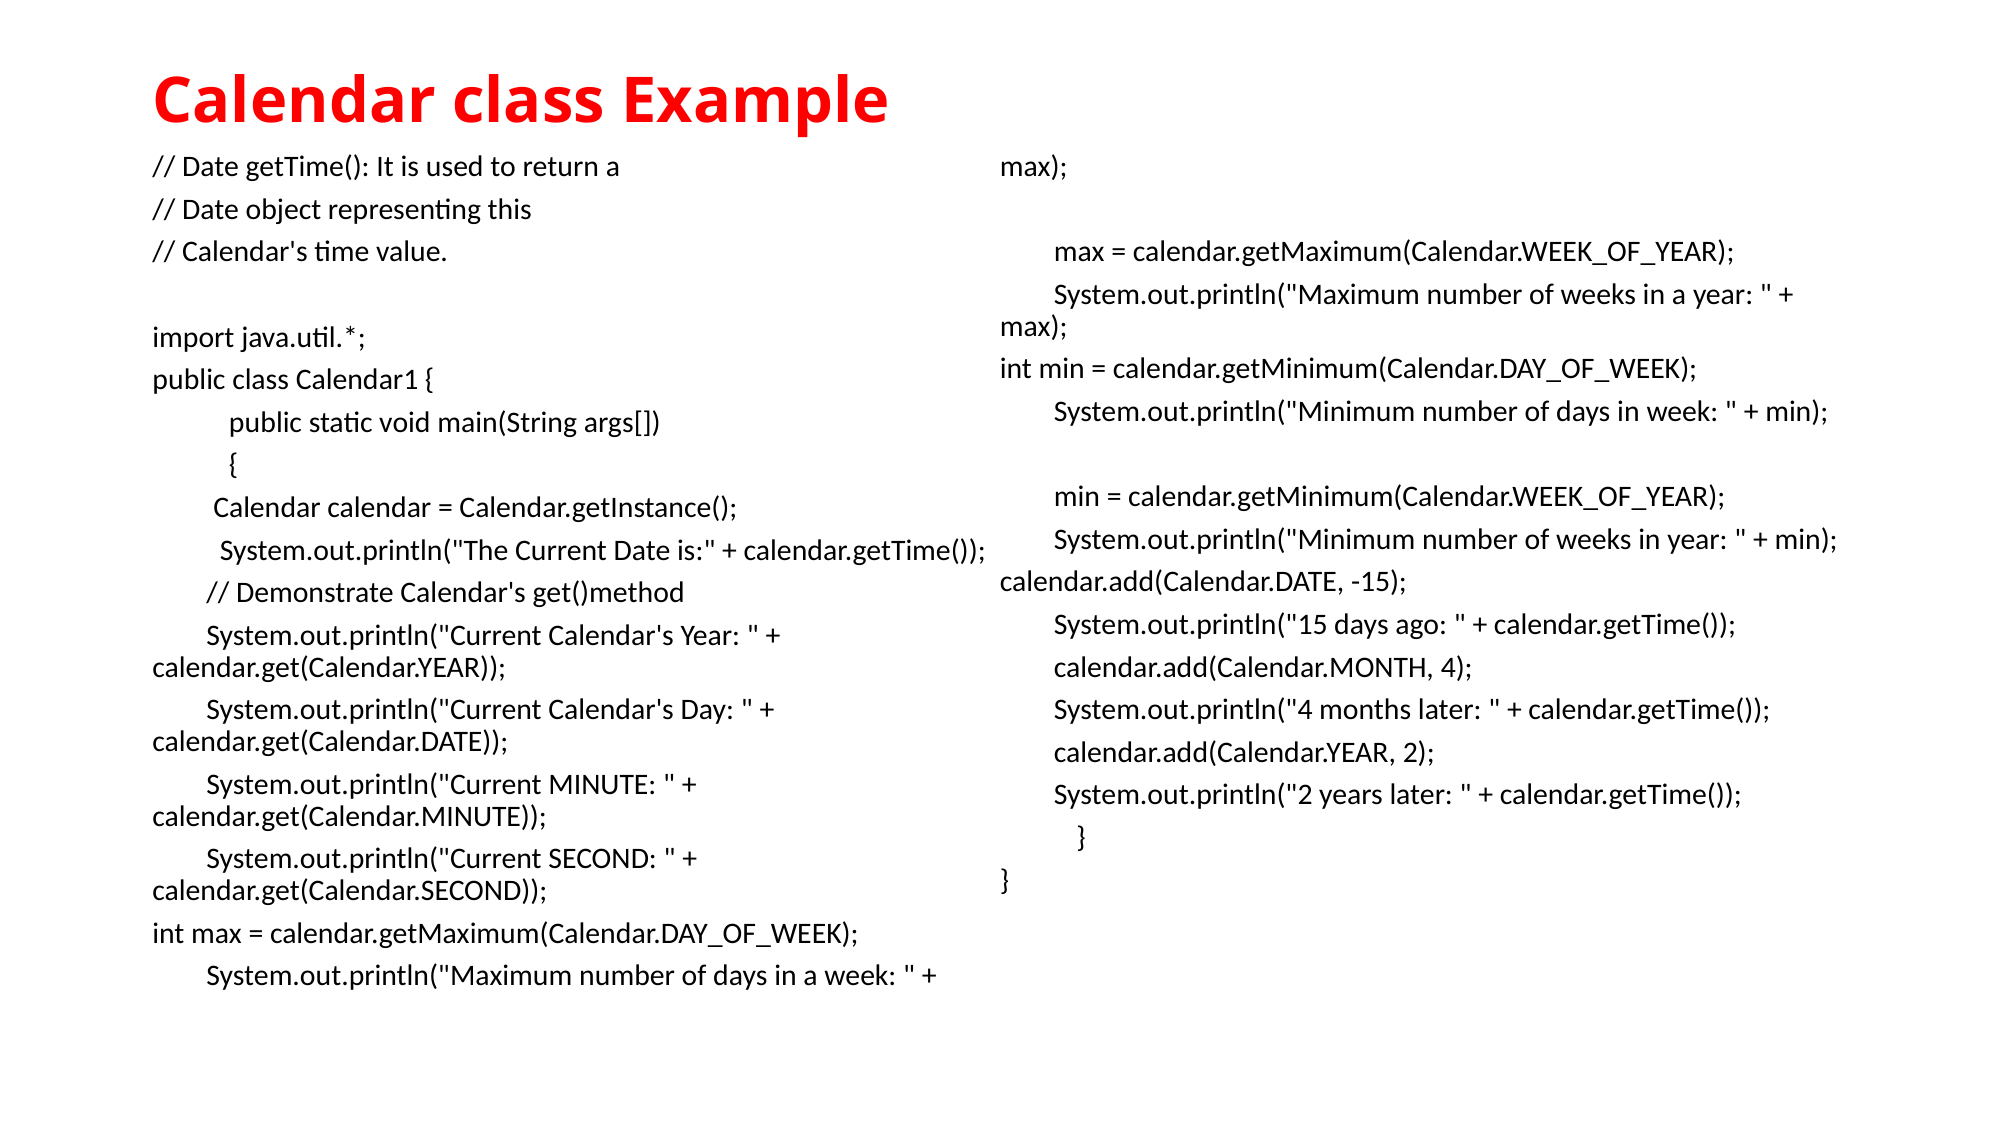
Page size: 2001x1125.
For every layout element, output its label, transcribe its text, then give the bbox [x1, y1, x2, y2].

list // Date getTime(): It is used to return a // Date object representing this // Calendar's time value. import java.util.*; public class Calendar1 { public static void main(String args[]) { Calendar calendar = Calendar.getInstance(); System.out.println("The Current Date is:" + calendar.getTime()); // Demonstrate Calendar's get()method System.out.println("Current Calendar's Year: " + calendar.get(Calendar.YEAR)); System.out.println("Current Calendar's Day: " + calendar.get(Calendar.DATE)); System.out.println("Current MINUTE: " + calendar.get(Calendar.MINUTE)); System.out.println("Current SECOND: " + calendar.get(Calendar.SECOND)); int max = calendar.getMaximum(Calendar.DAY_OF_WEEK); System.out.println("Maximum number of days in a week: " + max); max = calendar.getMaximum(Calendar.WEEK_OF_YEAR); System.out.println("Maximum number of weeks in a year: " + max); int min = calendar.getMinimum(Calendar.DAY_OF_WEEK); System.out.println("Minimum number of days in week: " + min); min = calendar.getMinimum(Calendar.WEEK_OF_YEAR); System.out.println("Minimum number of weeks in year: " + min); calendar.add(Calendar.DATE, -15); System.out.println("15 days ago: " + calendar.getTime()); calendar.add(Calendar.MONTH, 4); System.out.println("4 months later: " + calendar.getTime()); calendar.add(Calendar.YEAR, 2); System.out.println("2 years later: " + calendar.getTime()); } } [137, 143, 1863, 1014]
title Calendar class Example [137, 59, 1863, 143]
